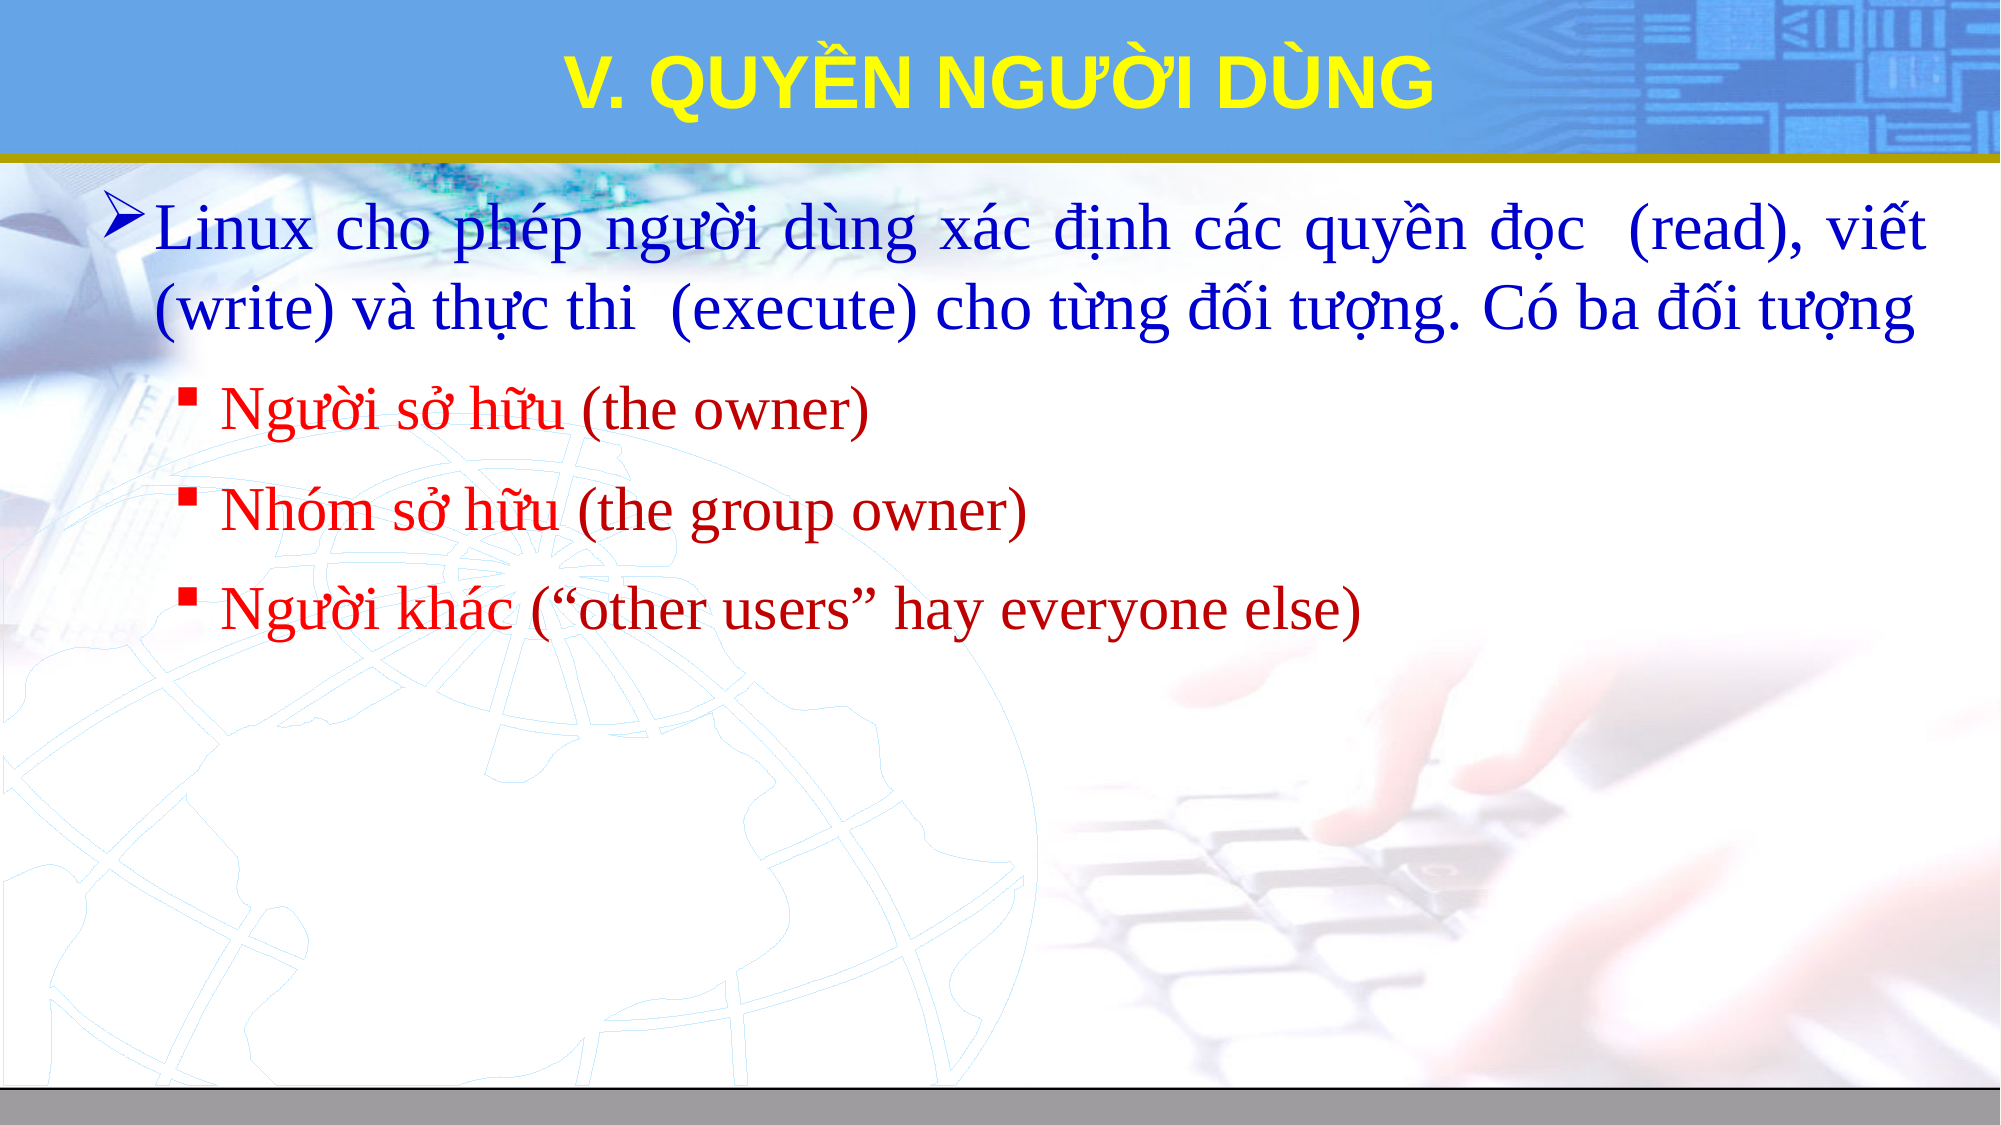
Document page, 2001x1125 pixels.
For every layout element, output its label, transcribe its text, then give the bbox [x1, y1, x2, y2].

picture [0, 0, 2001, 1125]
title V. QUYỀN NGƯỜI DÙNG [0, 9, 2000, 148]
list Linux cho phép người dùng xác định các quyền đọc (read), viết (write) và thực thi (execute) cho từng đối tượng. Có ba đối tượng Người sở hữu (the owner) Nhóm sở hữu (the group owner) Người khác (“other users” hay everyone else) [83, 174, 1967, 1075]
